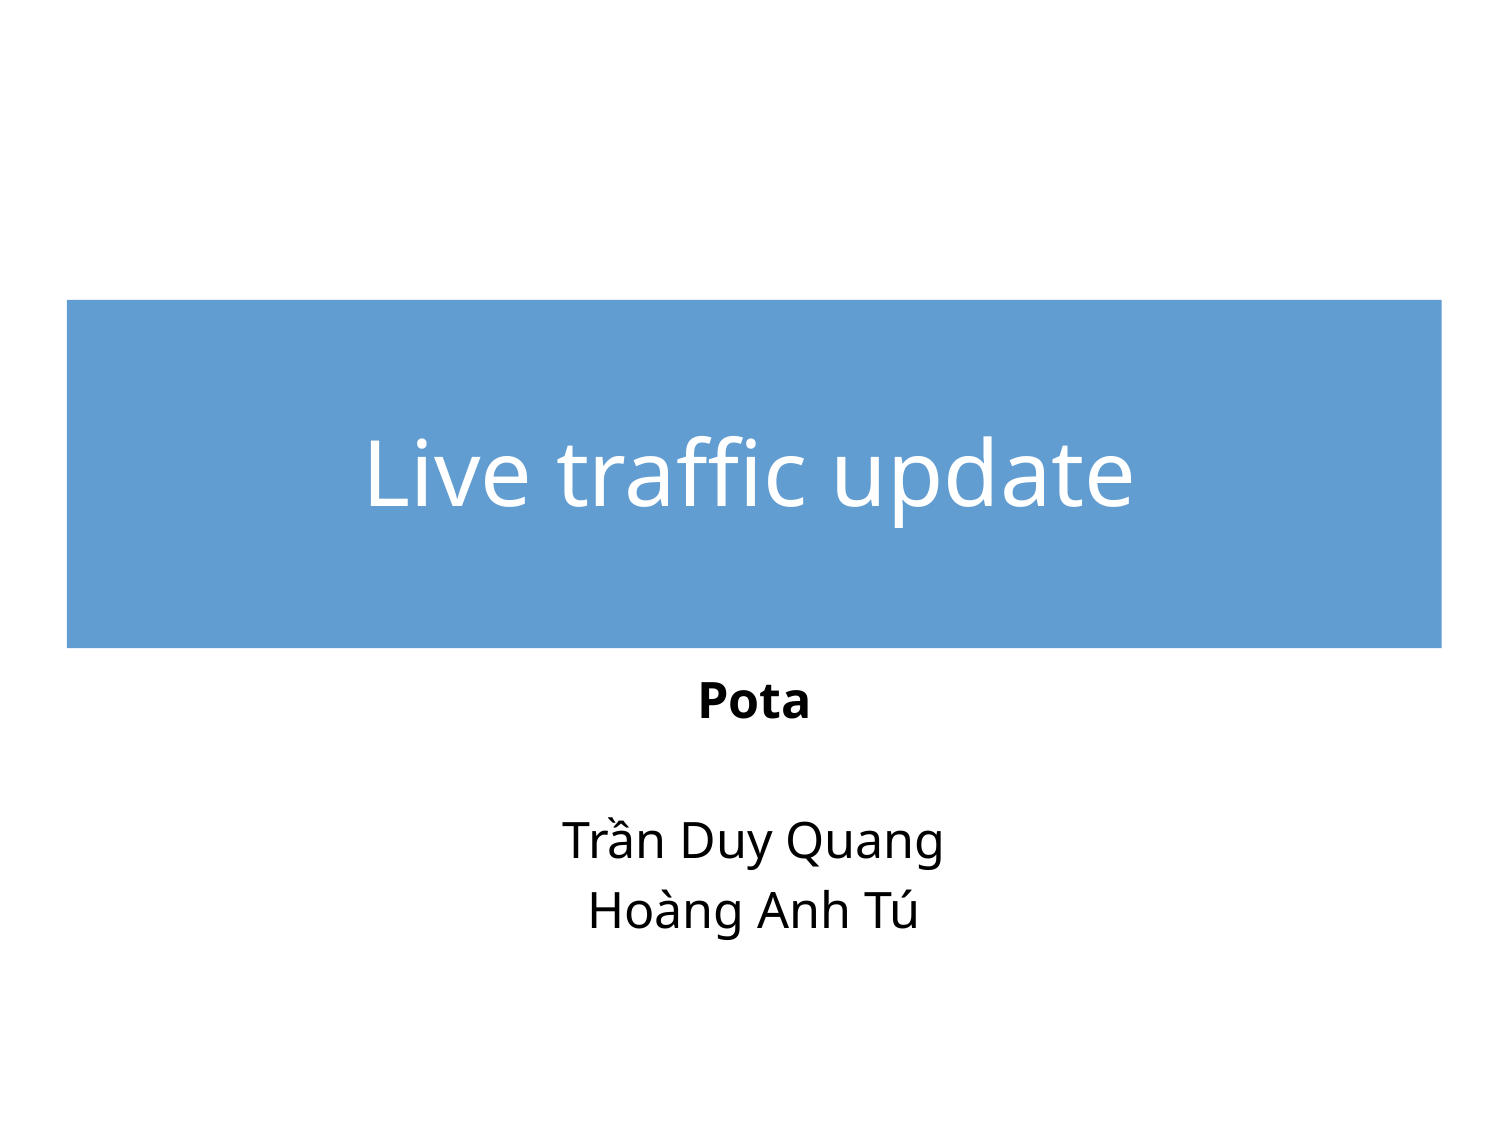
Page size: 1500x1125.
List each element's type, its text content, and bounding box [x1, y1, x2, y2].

title Live traffic update [112, 349, 1388, 591]
subtitle Pota Trần Duy Quang Hoàng Anh Tú [229, 660, 1280, 949]
